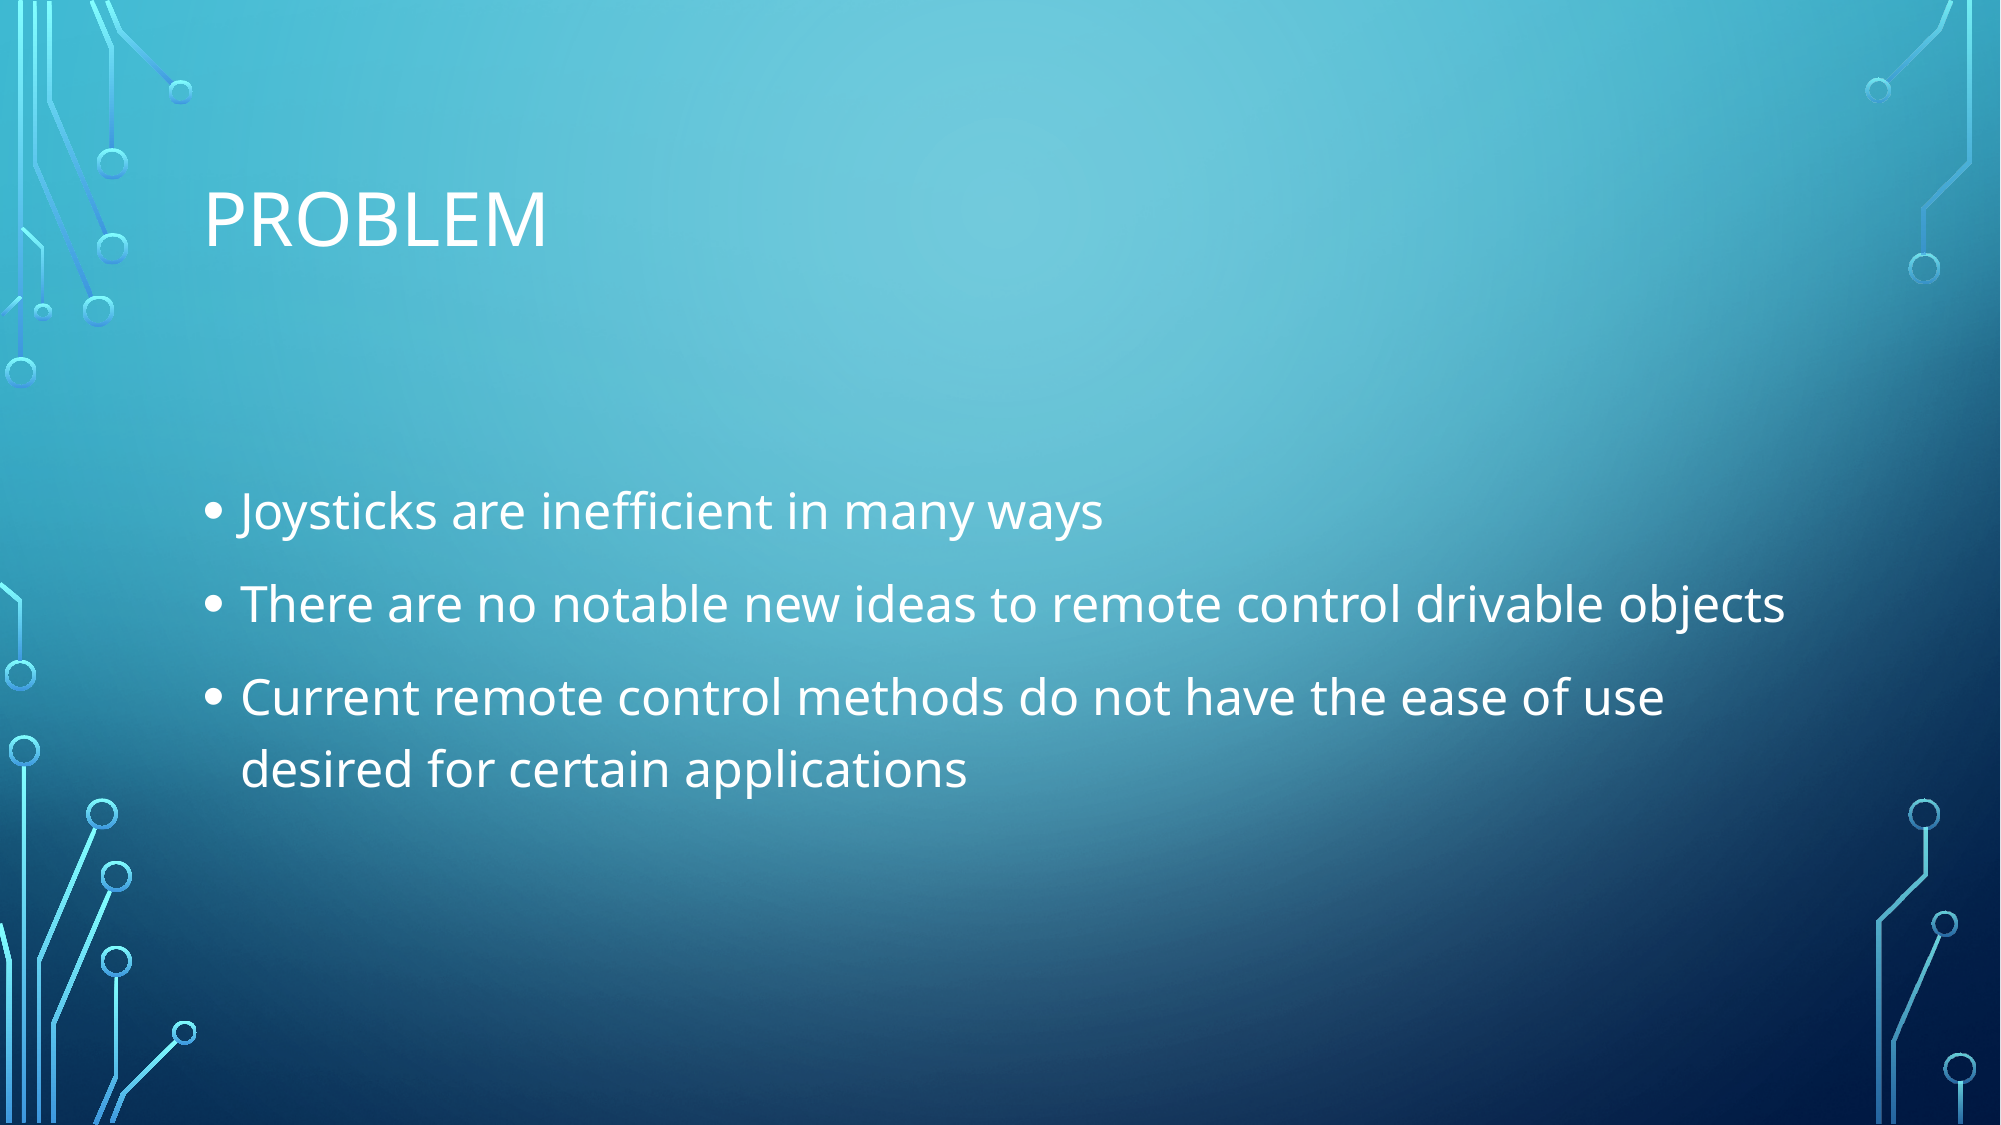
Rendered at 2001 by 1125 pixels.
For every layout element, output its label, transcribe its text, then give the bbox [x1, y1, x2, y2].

list Joysticks are inefficient in many ways There are no notable new ideas to remote control drivable objects Current remote control methods do not have the ease of use desired for certain applications [187, 460, 1813, 824]
title Problem [187, 101, 1813, 344]
